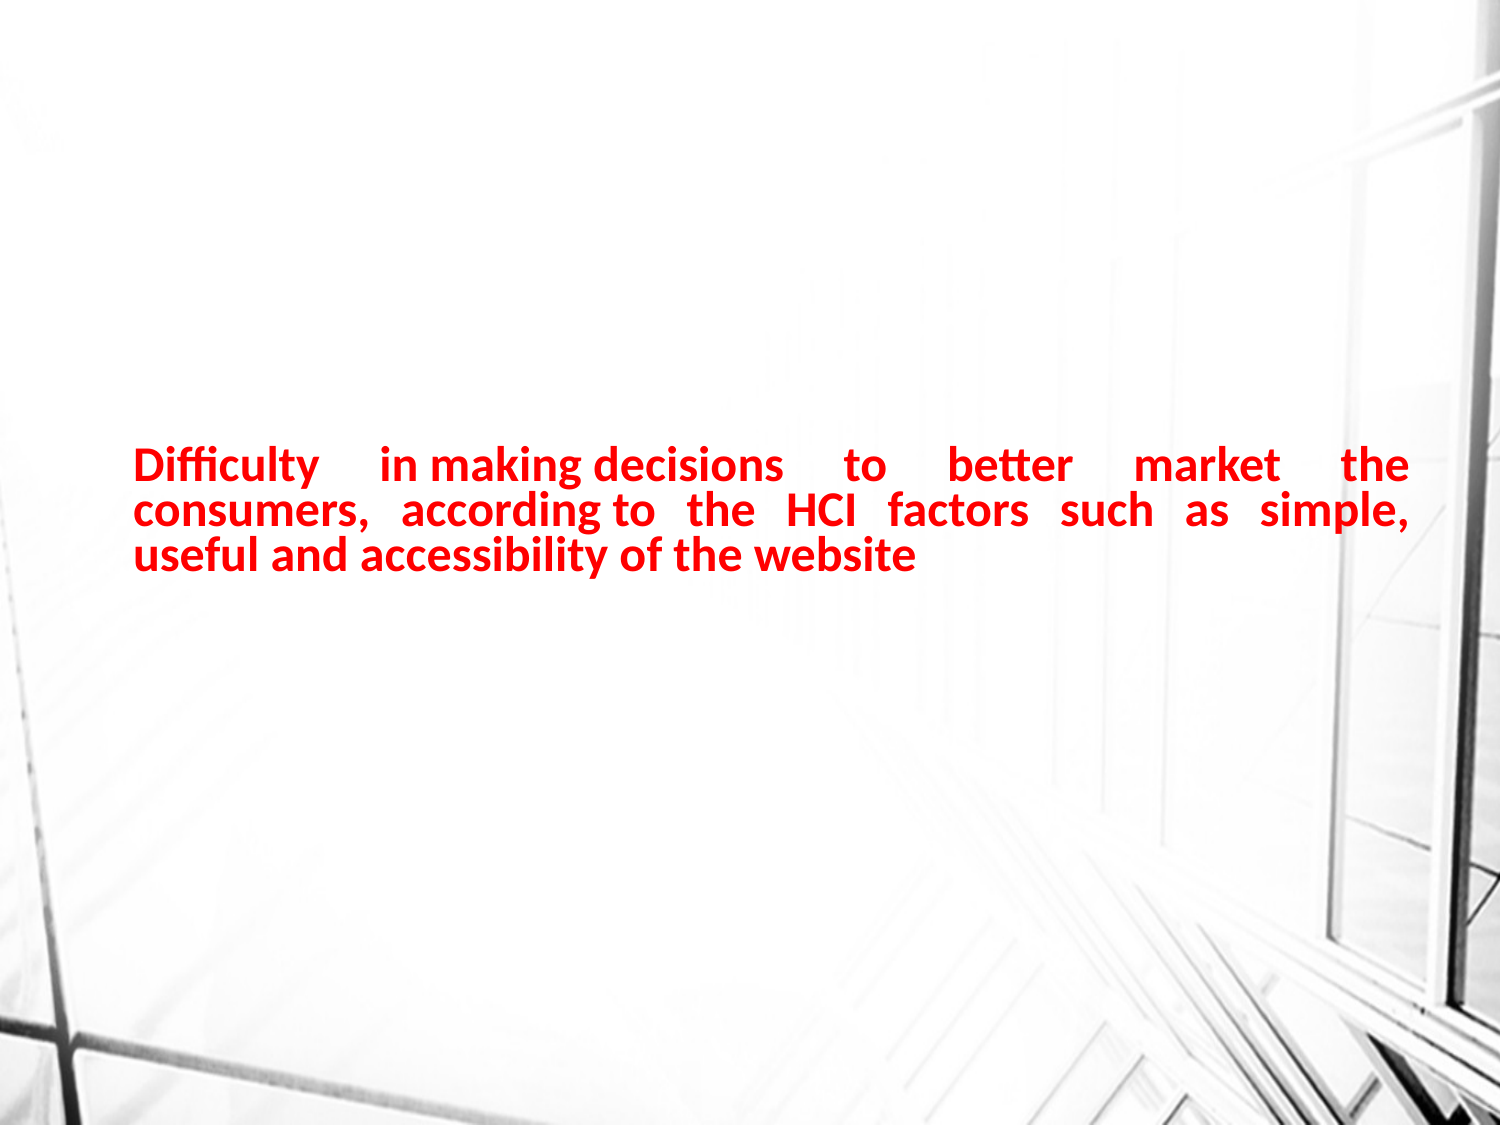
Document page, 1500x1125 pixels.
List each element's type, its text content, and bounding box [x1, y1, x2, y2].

list Difficulty in making decisions to better market the consumers, according to the HCI factors such as simple, useful and accessibility of the website [112, 237, 1426, 754]
picture [0, 0, 1500, 1125]
